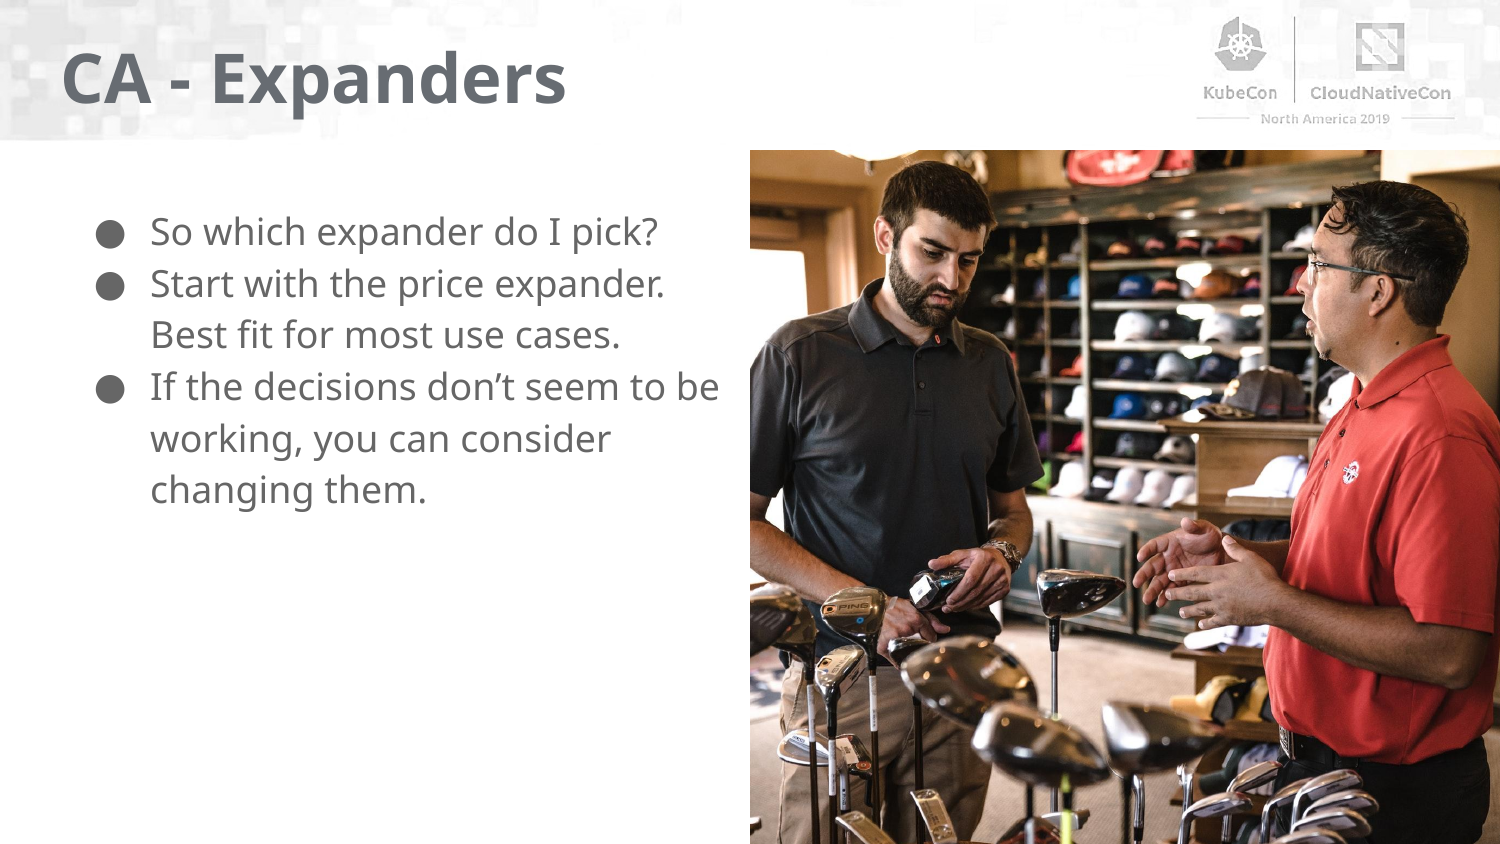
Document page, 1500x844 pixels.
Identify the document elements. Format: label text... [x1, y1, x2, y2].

text_box So which expander do I pick? Start with the price expander. Best fit for most use cases. If the decisions don’t seem to be working, you can consider changing them. [60, 186, 738, 762]
picture [0, 0, 1500, 844]
text_box CA - Expanders [49, 0, 1344, 163]
